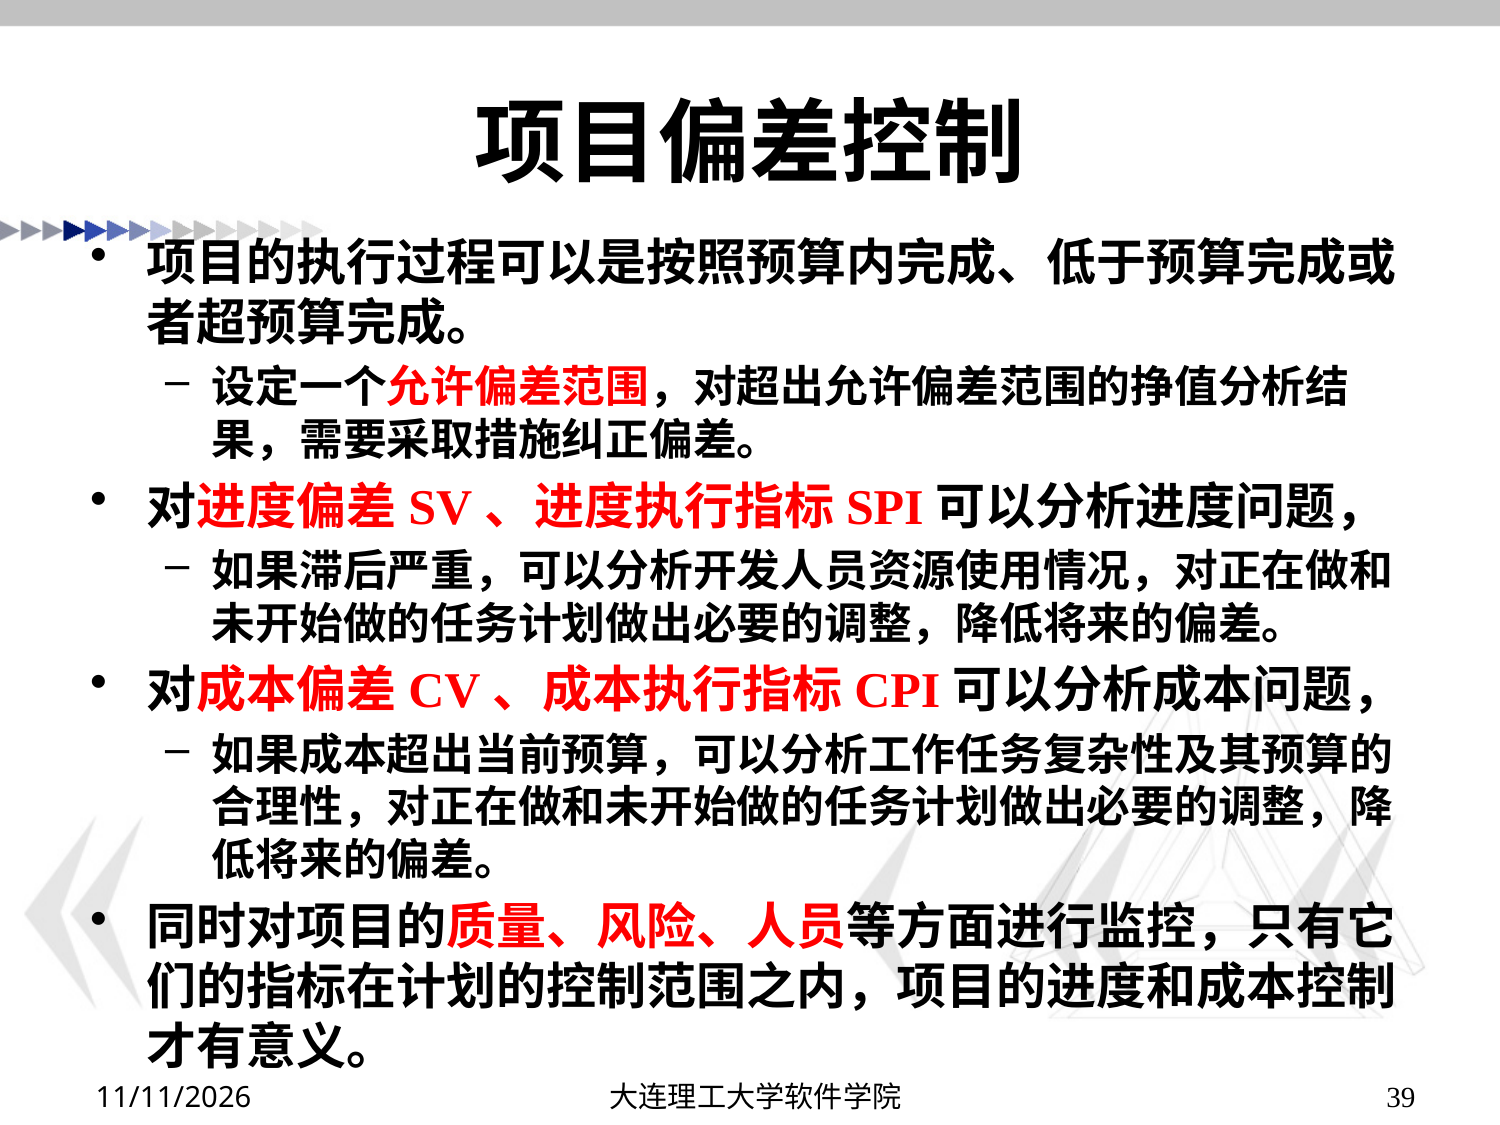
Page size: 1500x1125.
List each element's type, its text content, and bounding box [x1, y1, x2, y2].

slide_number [80, 1070, 431, 1114]
picture [0, 0, 1500, 1125]
list 项目的执行过程可以是按照预算内完成、低于预算完成或者超预算完成。 设定一个允许偏差范围，对超出允许偏差范围的挣值分析结果，需要采取措施纠正偏差。 对进度偏差SV、进度执行指标SPI可以分析进度问题， 如果滞后严重，可以分析开发人员资源使用情况，对正在做和未开始做的任务计划做出必要的调整，降低将来的偏差。 对成本偏差CV、成本执行指标CPI可以分析成本问题， 如果成本超出当前预算，可以分析工作任务复杂性及其预算的合理性，对正在做和未开始做的任务计划做出必要的调整，降低将来的偏差。 同时对项目的质量、风险、人员等方面进行监控，只有它们的指标在计划的控制范围之内，项目的进度和成本控制才有意义。 [74, 222, 1426, 1008]
slide_number 39 [1080, 1070, 1431, 1114]
title 项目偏差控制 [74, 44, 1426, 222]
footer 大连理工大学软件学院 [517, 1070, 994, 1114]
